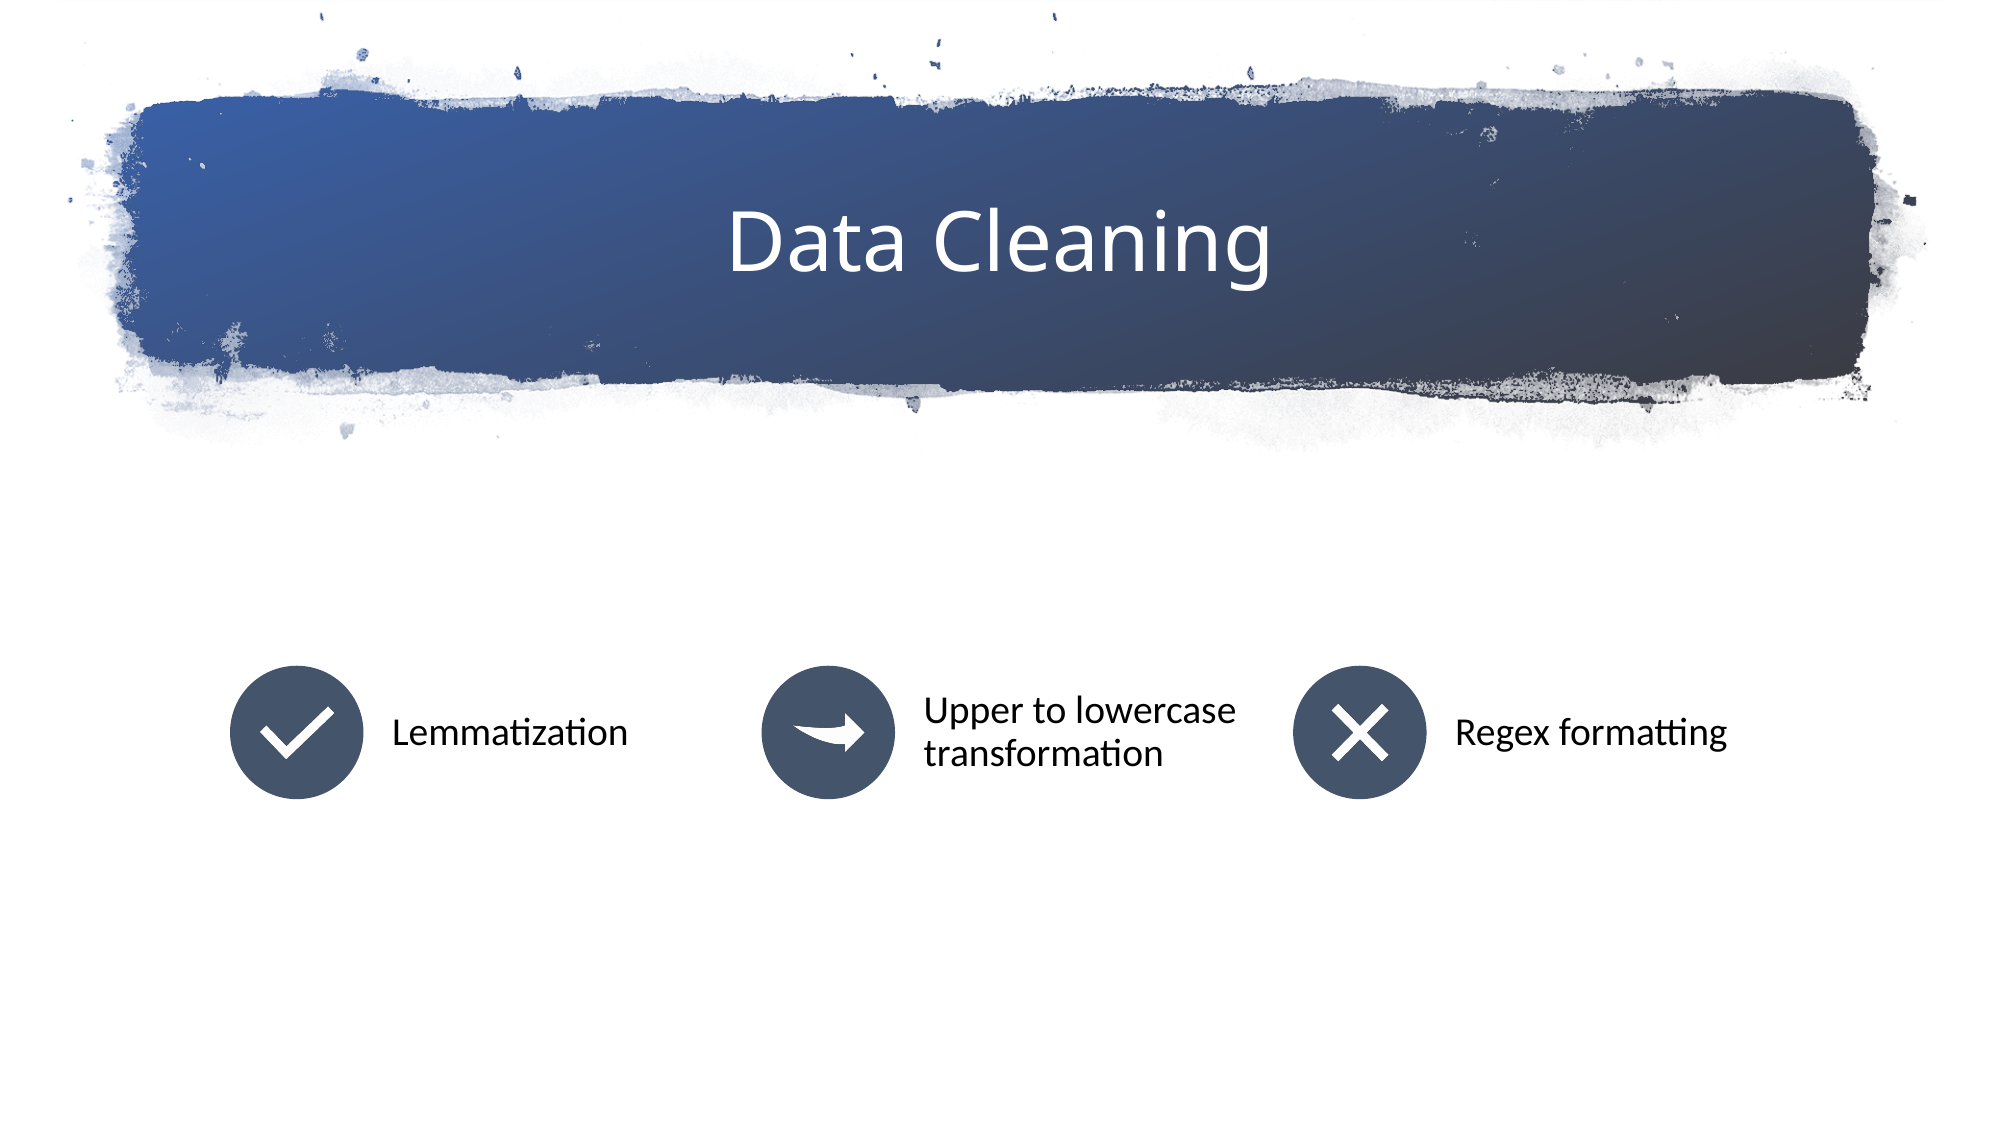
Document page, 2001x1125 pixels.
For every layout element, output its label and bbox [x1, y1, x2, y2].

list [169, 475, 1830, 990]
picture [0, 0, 2000, 1125]
